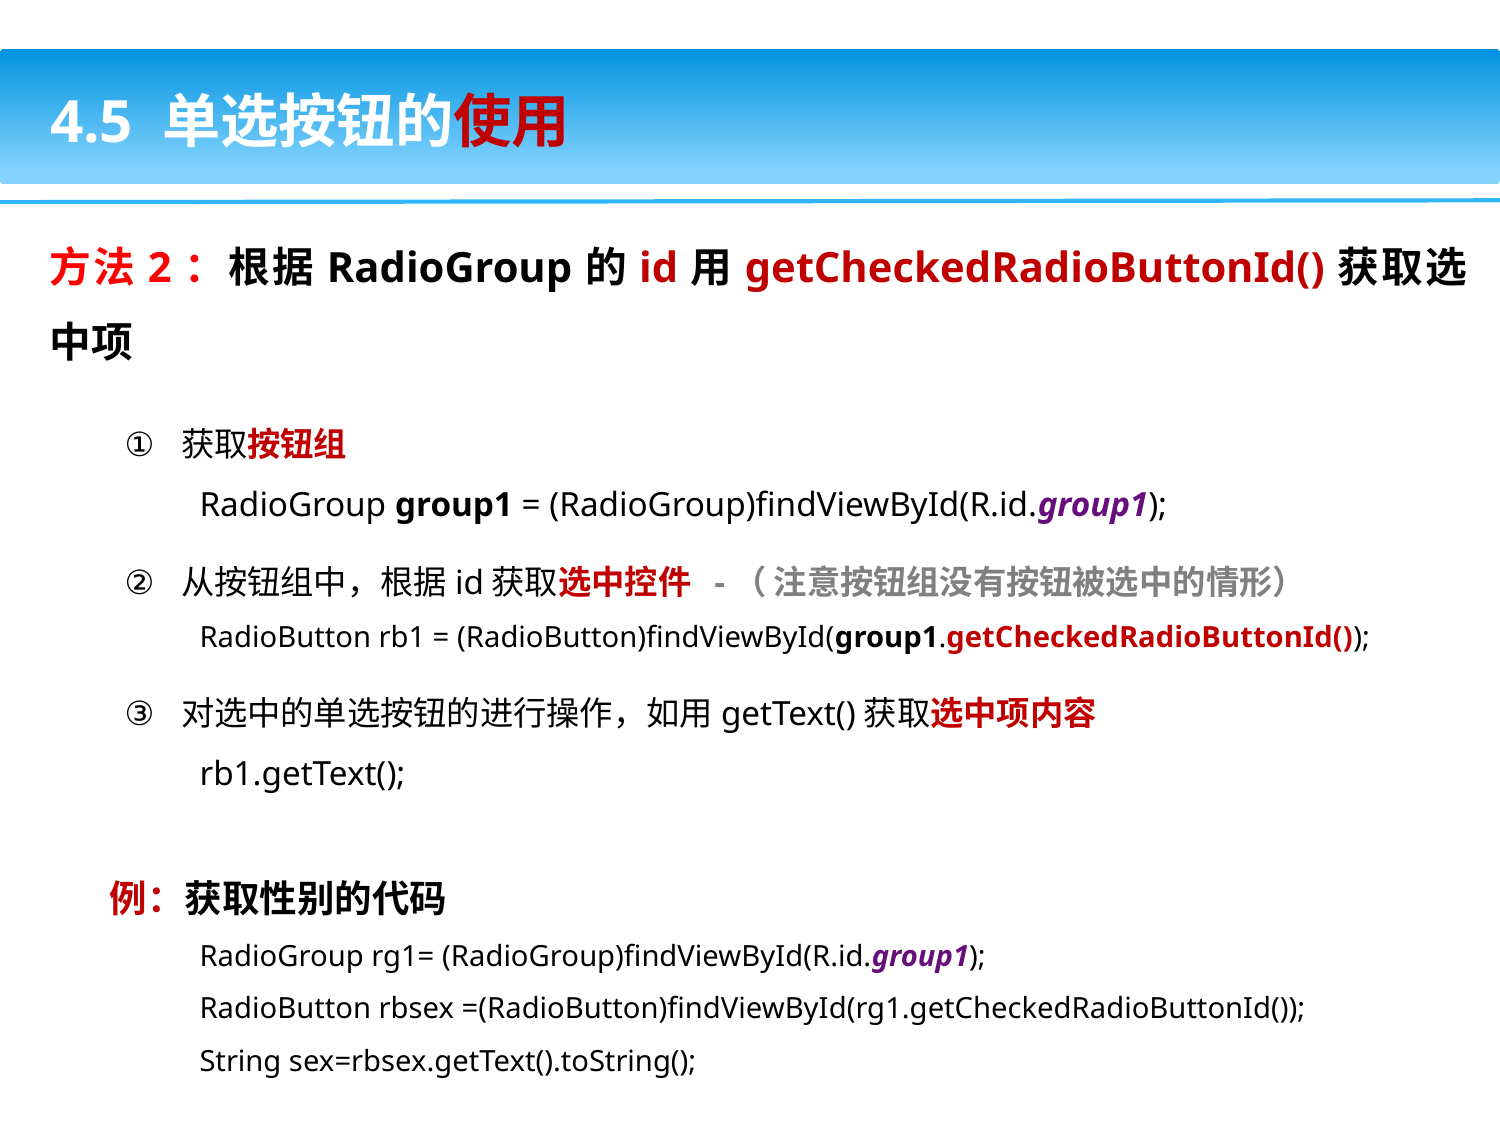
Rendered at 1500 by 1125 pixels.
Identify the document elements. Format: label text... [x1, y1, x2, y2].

text_box 4.5 单选按钮的使用 [34, 54, 1356, 185]
text_box 方法2：根据RadioGroup的id用getCheckedRadioButtonId()获取选中项 获取按钮组 RadioGroup group1 = (RadioGroup)findViewById(R.id.group1); 从按钮组中，根据id获取选中控件 -（ 注意按钮组没有按钮被选中的情形） RadioButton rb1 = (RadioButton)findViewById(group1.getCheckedRadioButtonId()); 对选中的单选按钮的进行操作，如用getText()获取选中项内容 rb1.getText(); 例：获取性别的代码 RadioGroup rg1= (RadioGroup)findViewById(R.id.group1); RadioButton rbsex =(RadioButton)findViewById(rg1.getCheckedRadioButtonId()); String sex=rbsex.getText().toString(); [34, 208, 1483, 1085]
